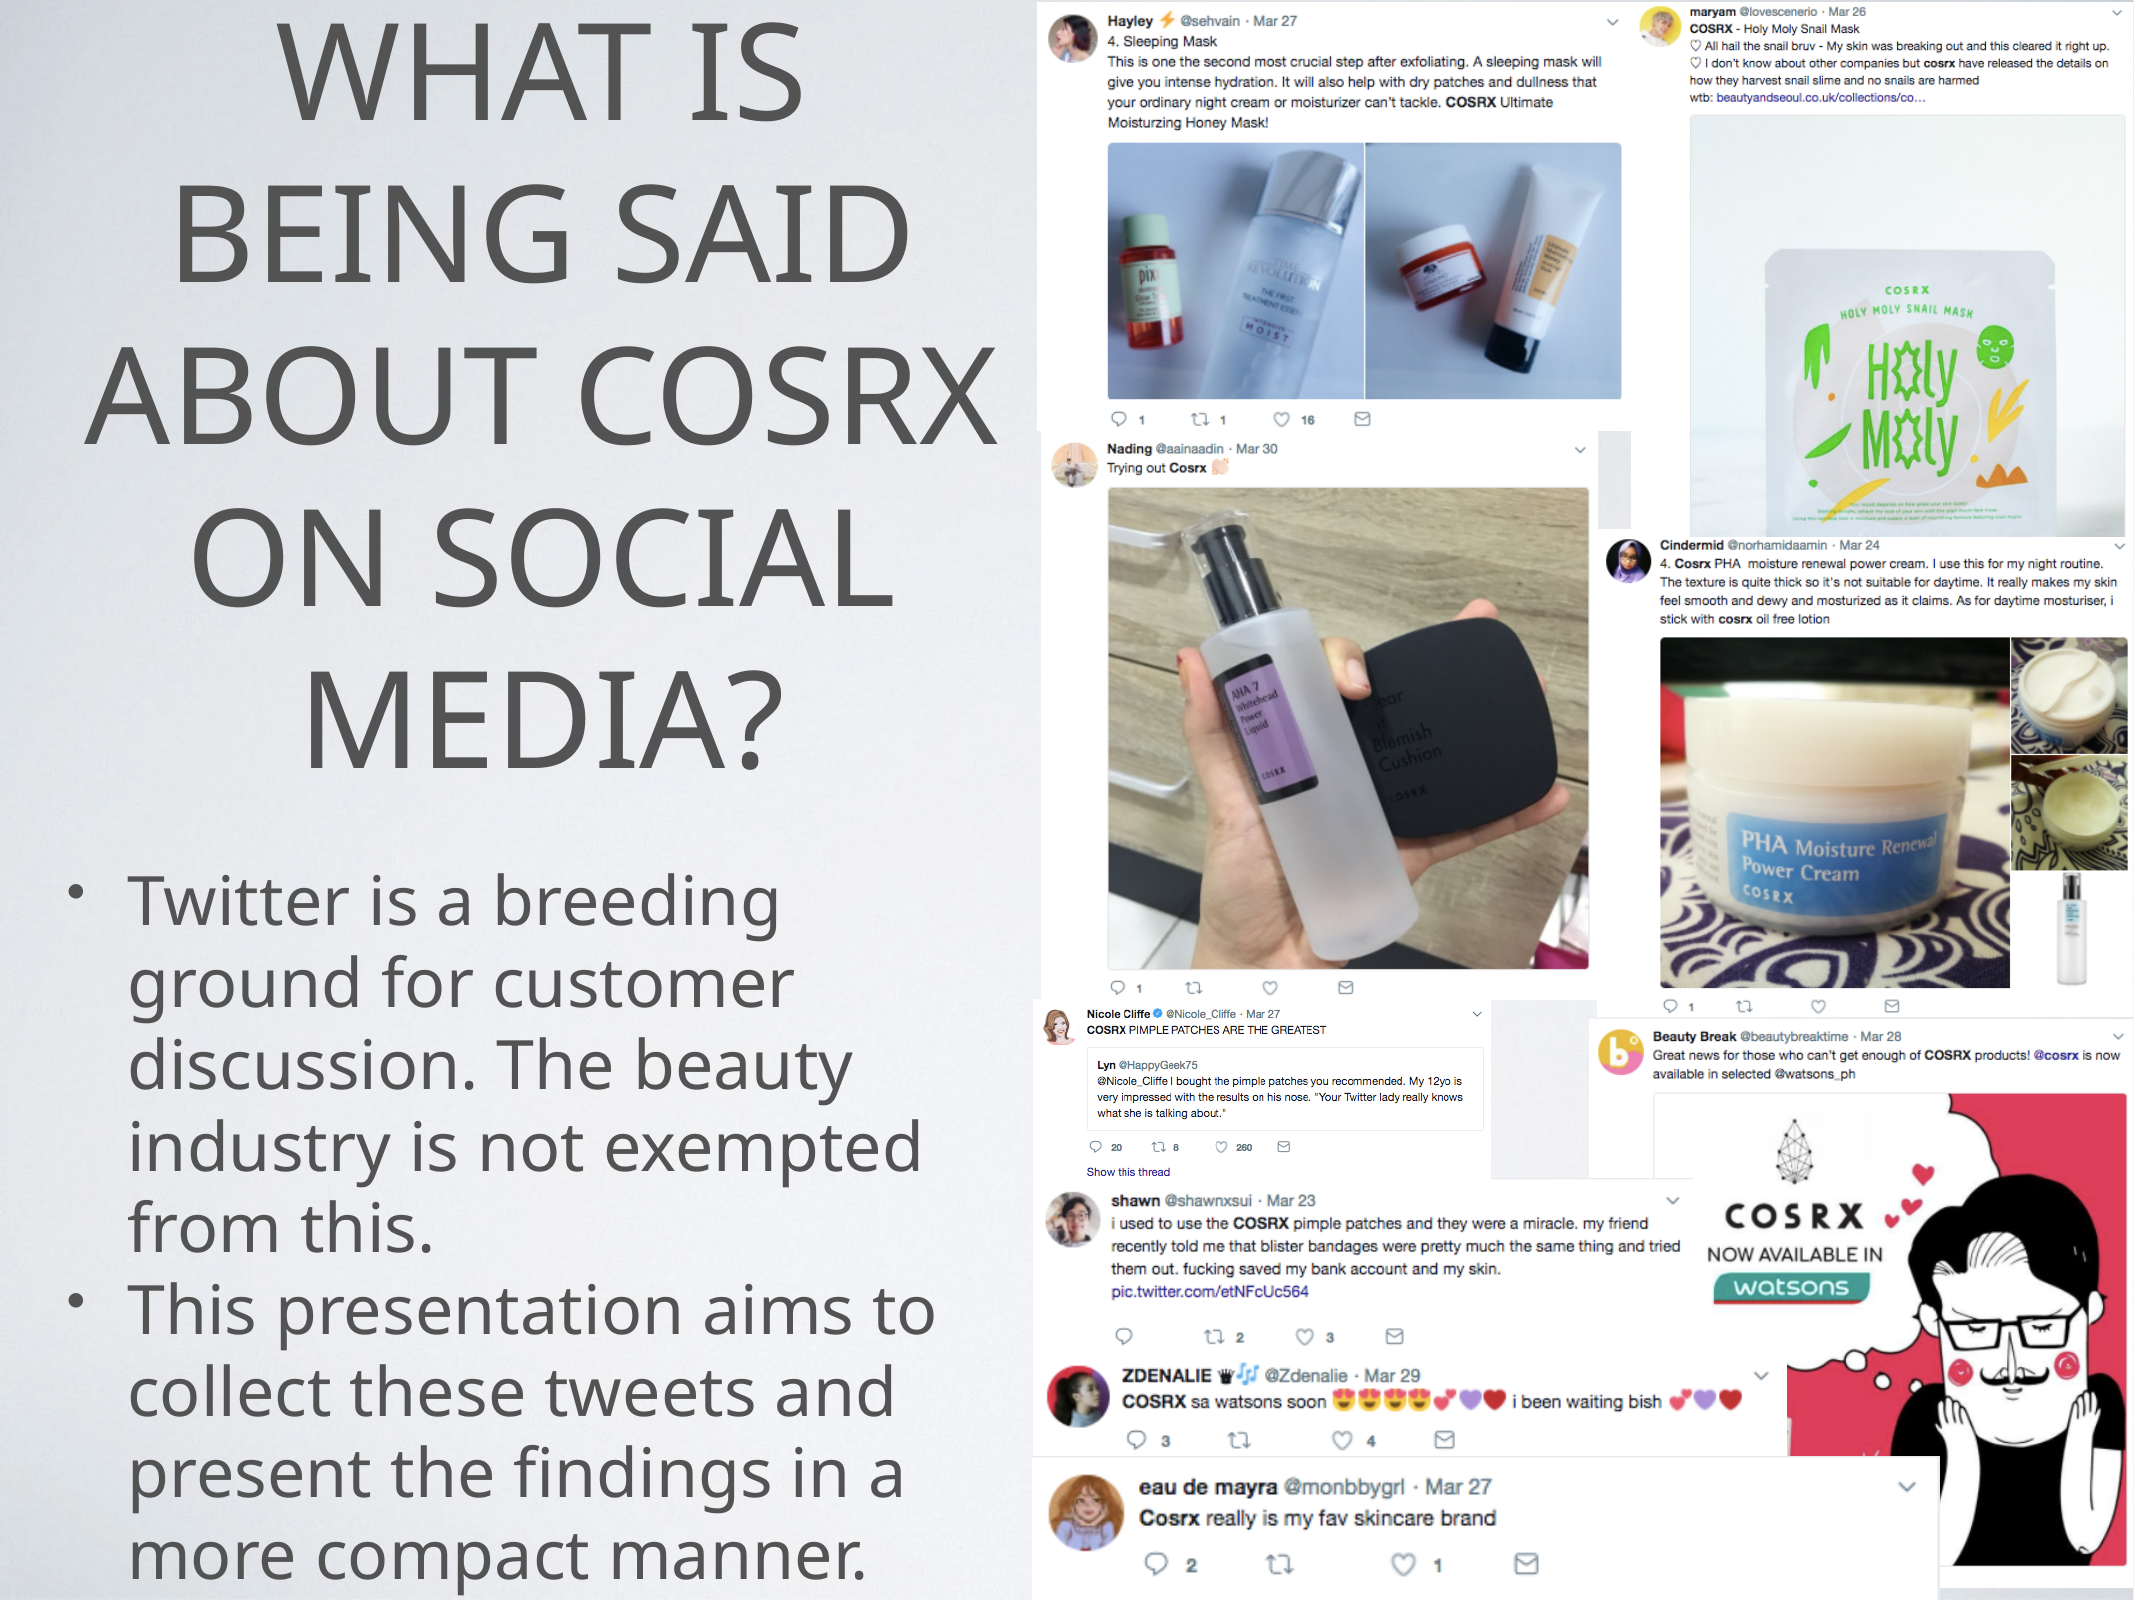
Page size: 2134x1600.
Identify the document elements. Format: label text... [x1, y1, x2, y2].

title What is being said about COSRX on social media? [57, 166, 1026, 805]
list Twitter is a breeding ground for customer discussion. The beauty industry is not exempted from this. This presentation aims to collect these tweets and present the findings in a more compact manner. [57, 848, 1026, 1488]
picture [0, 0, 2134, 1600]
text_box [1031, 2, 2134, 1600]
